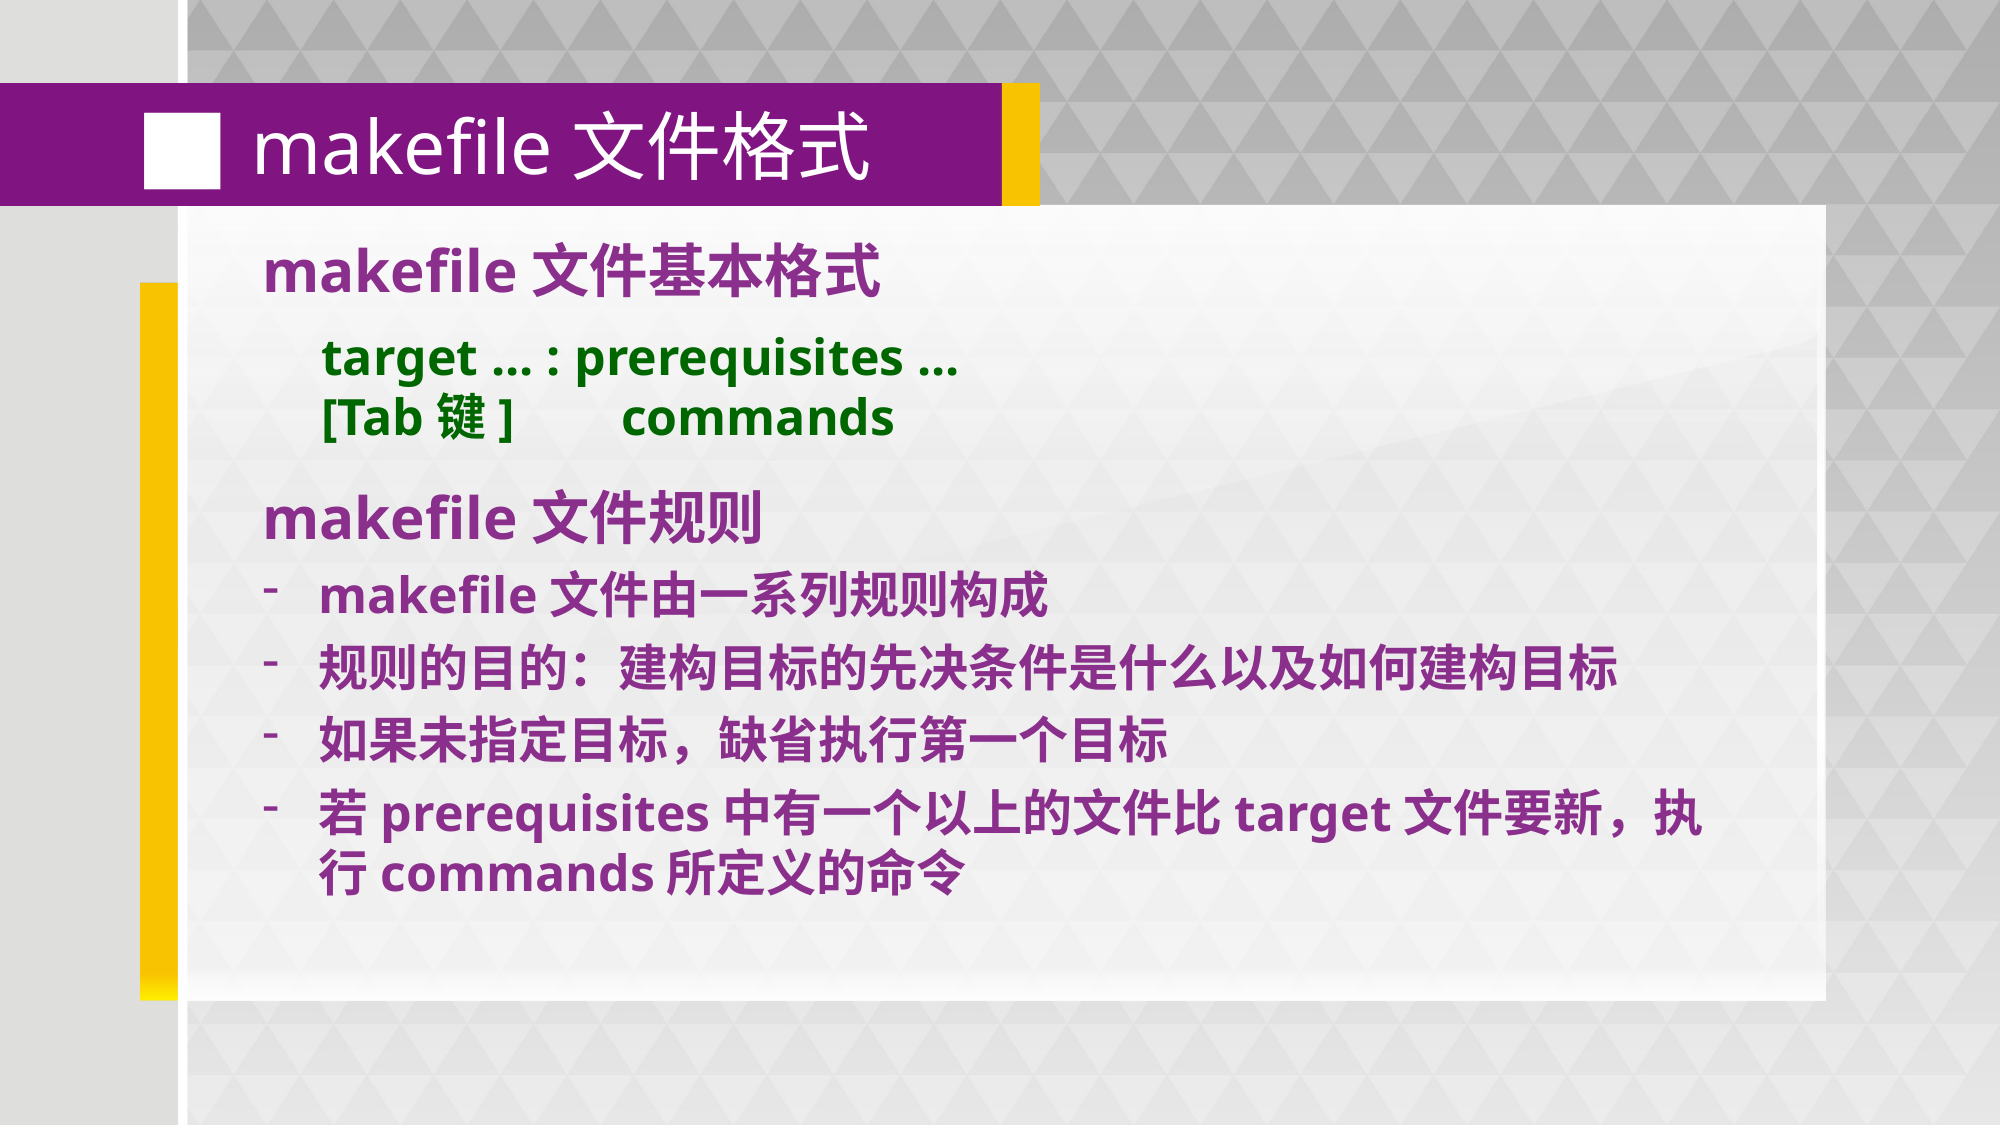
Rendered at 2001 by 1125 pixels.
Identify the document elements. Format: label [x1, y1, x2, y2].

picture [0, 0, 2000, 1125]
text_box [120, 69, 881, 206]
